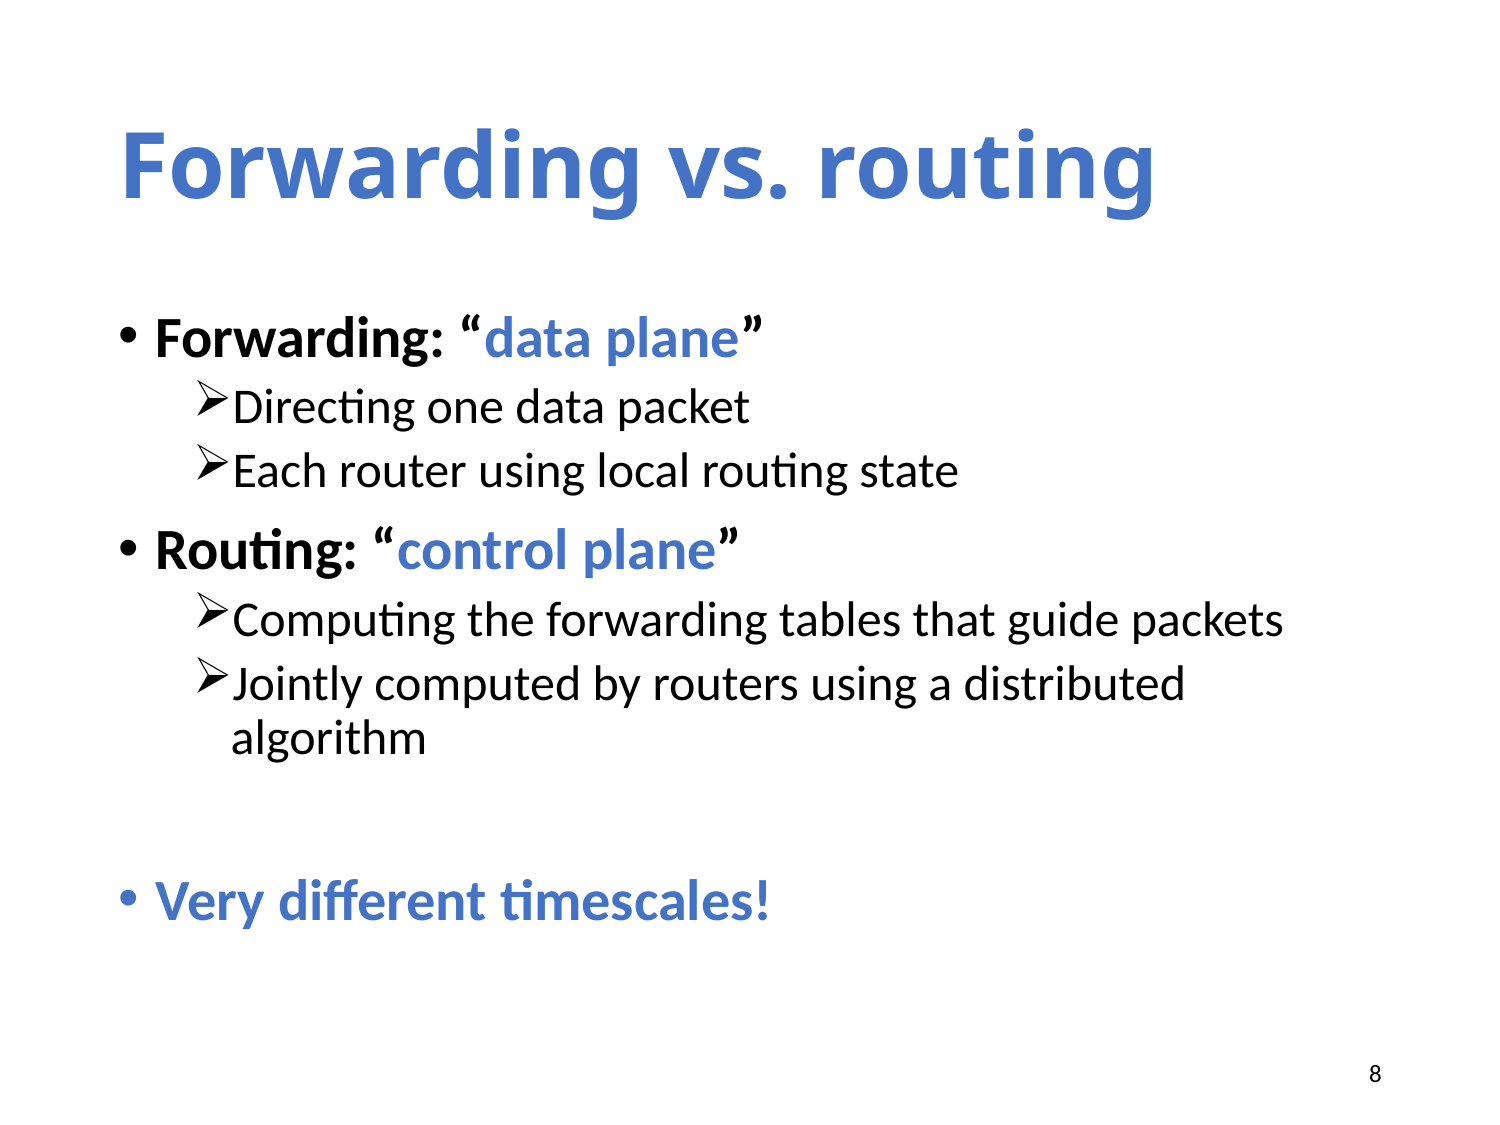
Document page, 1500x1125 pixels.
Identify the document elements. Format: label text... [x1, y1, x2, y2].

list Forwarding: “data plane” Directing one data packet Each router using local routing state Routing: “control plane” Computing the forwarding tables that guide packets Jointly computed by routers using a distributed algorithm Very different timescales! [103, 299, 1397, 1014]
title Forwarding vs. routing [103, 59, 1397, 278]
slide_number 8 [1059, 1042, 1397, 1103]
